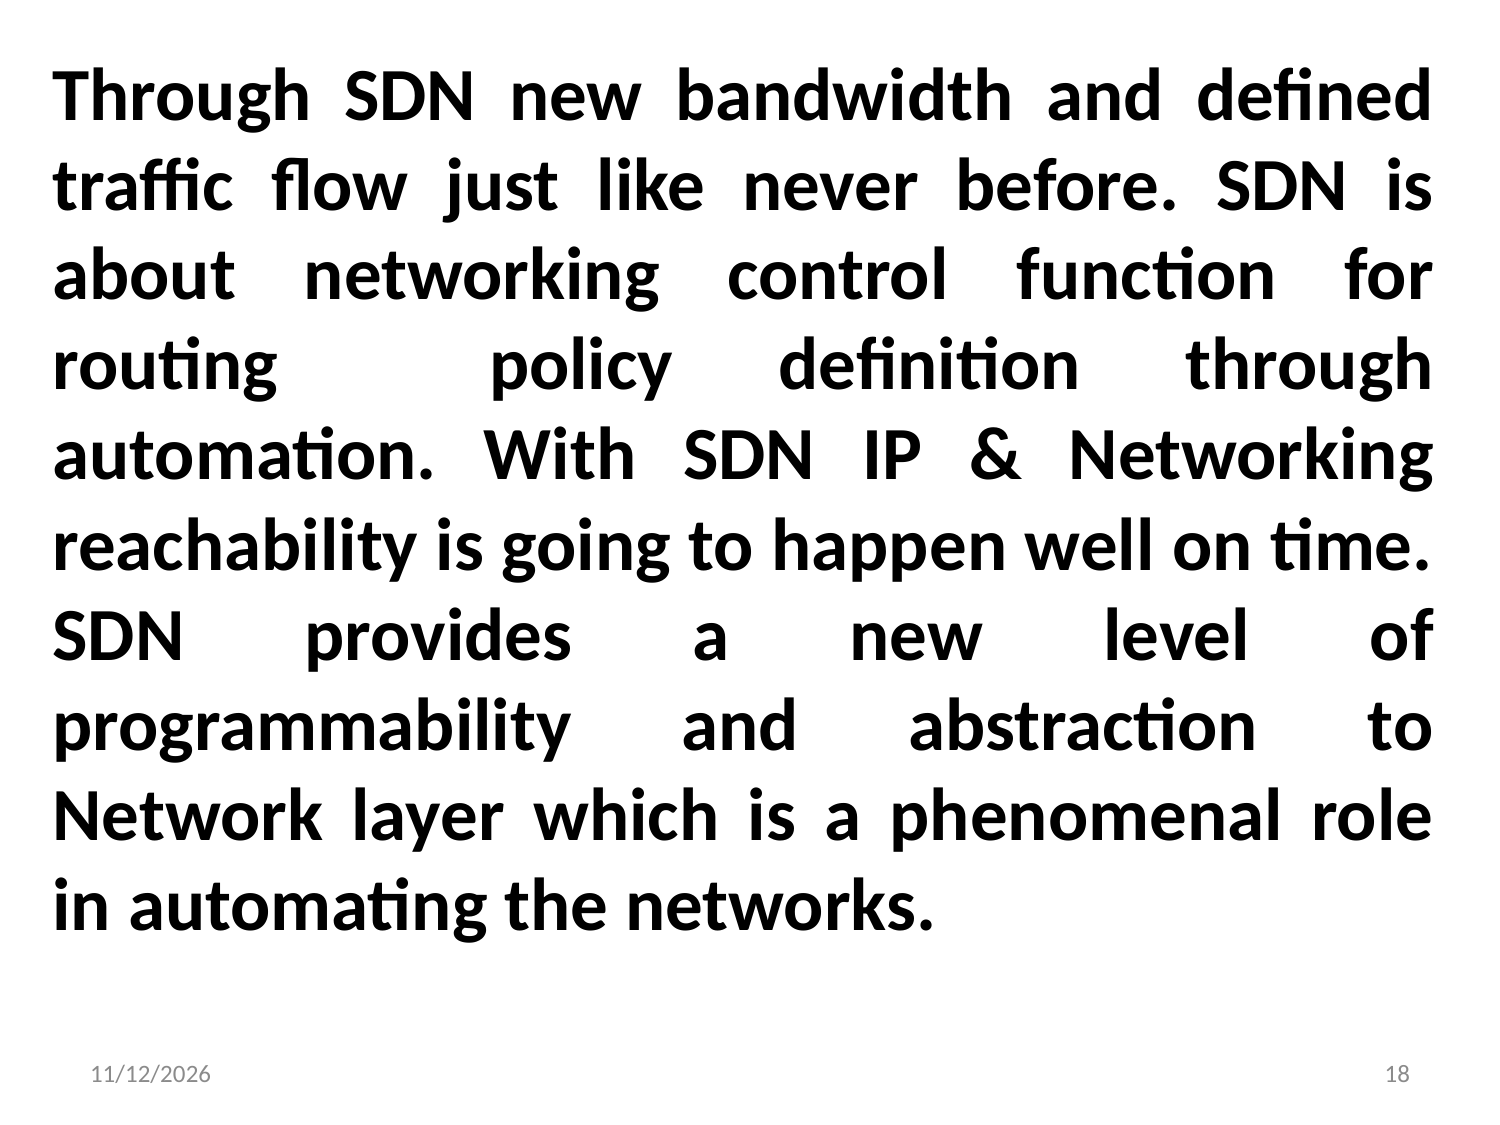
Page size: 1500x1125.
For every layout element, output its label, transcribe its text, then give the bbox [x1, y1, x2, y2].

list Through SDN new bandwidth and defined traffic flow just like never before. SDN is about networking control function for routing policy definition through automation. With SDN IP & Networking reachability is going to happen well on time. SDN provides a new level of programmability and abstraction to Network layer which is a phenomenal role in automating the networks. [37, 37, 1450, 1038]
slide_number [75, 1042, 425, 1103]
slide_number 18 [1074, 1042, 1425, 1103]
